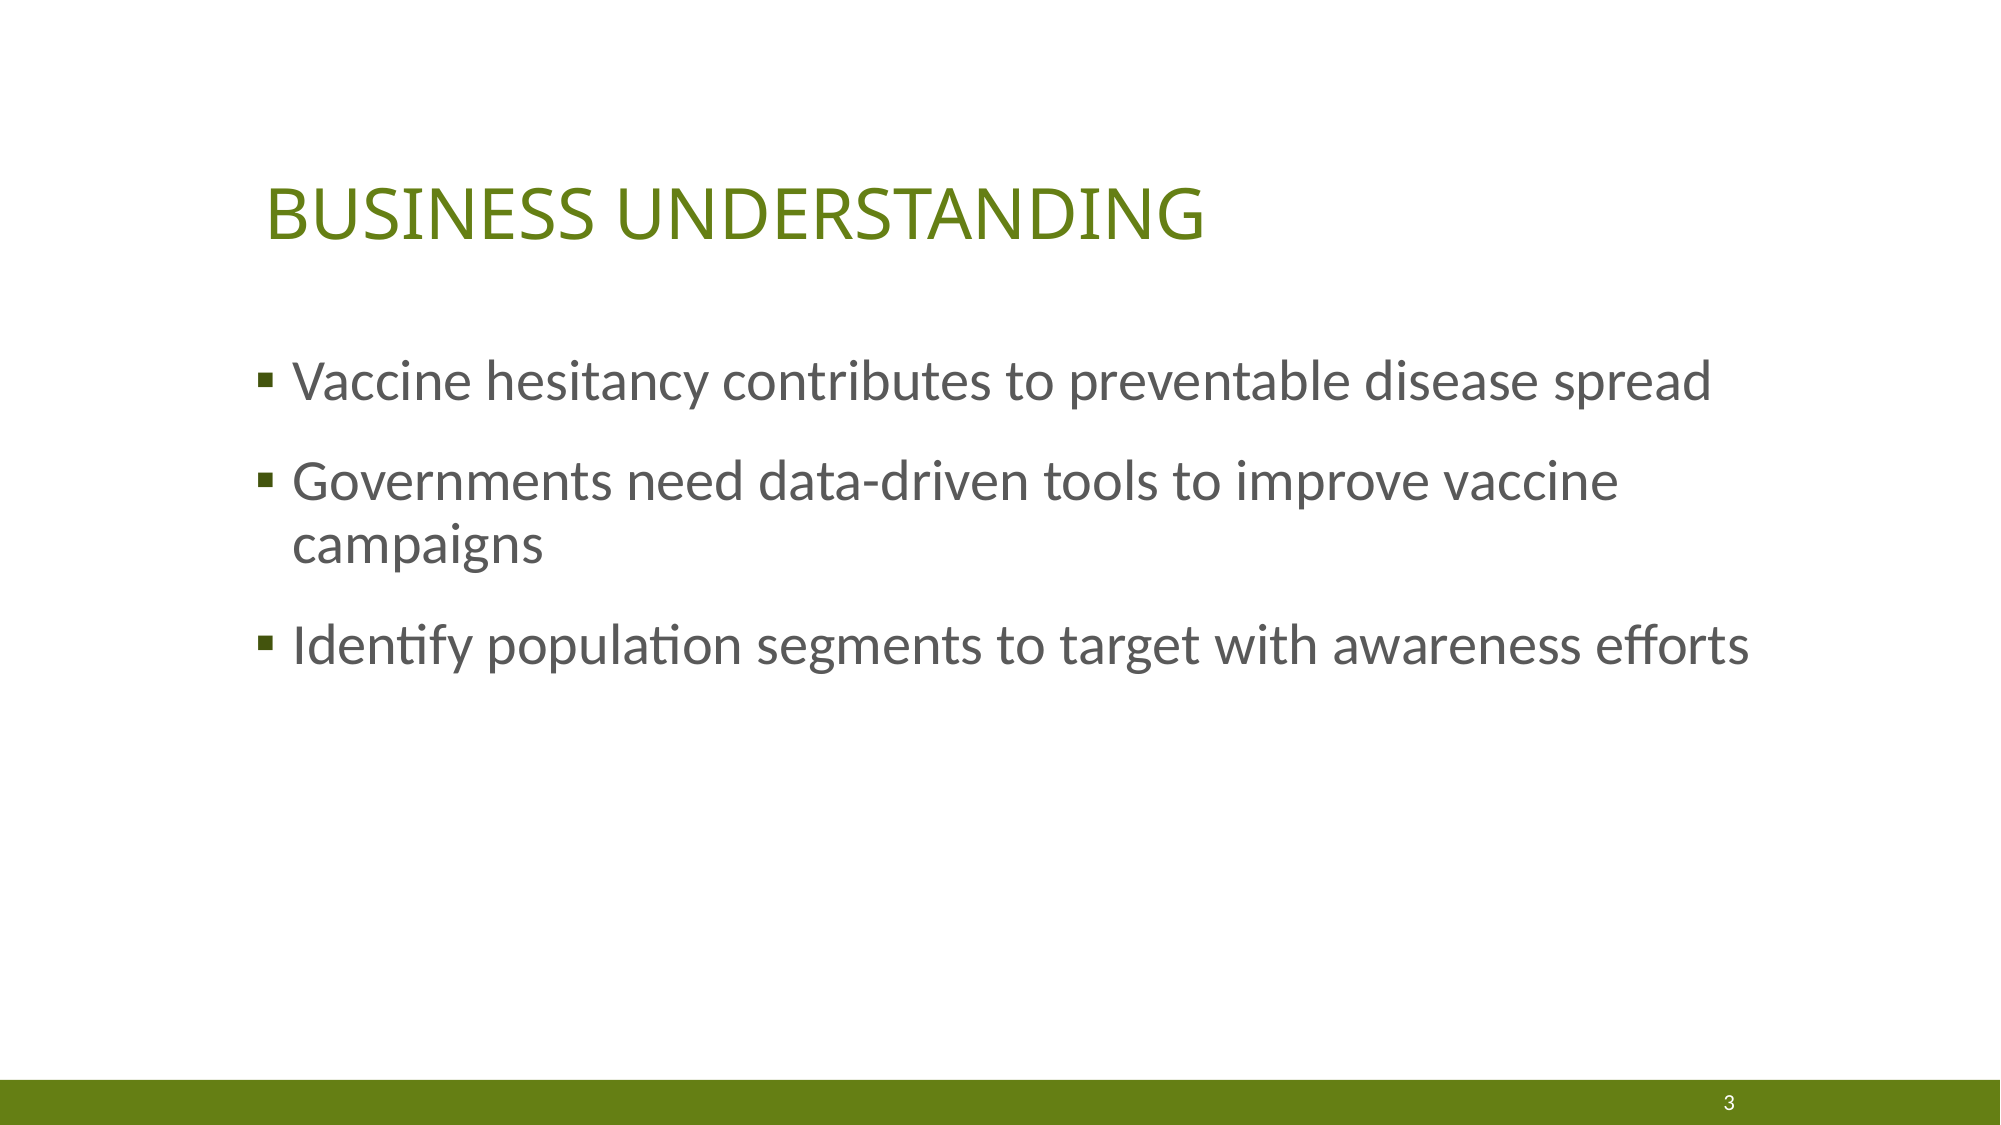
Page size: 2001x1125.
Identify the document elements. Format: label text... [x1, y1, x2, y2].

title Business understanding [249, 75, 1750, 263]
slide_number 3 [1623, 1082, 1750, 1121]
list Vaccine hesitancy contributes to preventable disease spread Governments need data-driven tools to improve vaccine campaigns Identify population segments to target with awareness efforts [232, 342, 1848, 1074]
